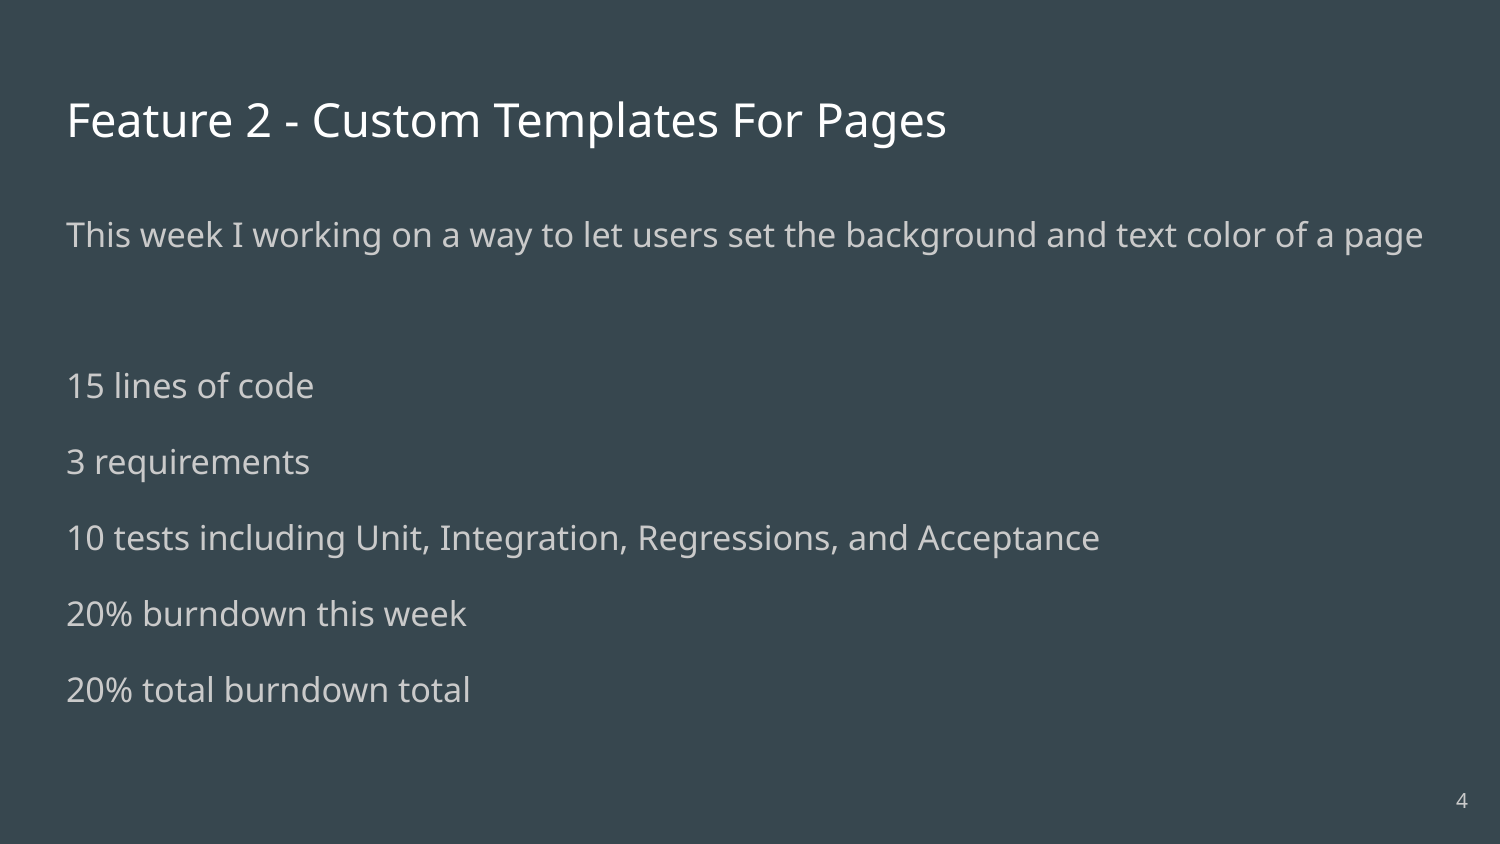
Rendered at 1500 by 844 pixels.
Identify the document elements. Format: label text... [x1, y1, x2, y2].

title Feature 2 - Custom Templates For Pages [51, 72, 1449, 167]
list This week I working on a way to let users set the background and text color of a page 15 lines of code 3 requirements 10 tests including Unit, Integration, Regressions, and Acceptance 20% burndown this week 20% total burndown total [51, 189, 1449, 750]
slide_number ‹#› [1392, 767, 1483, 833]
